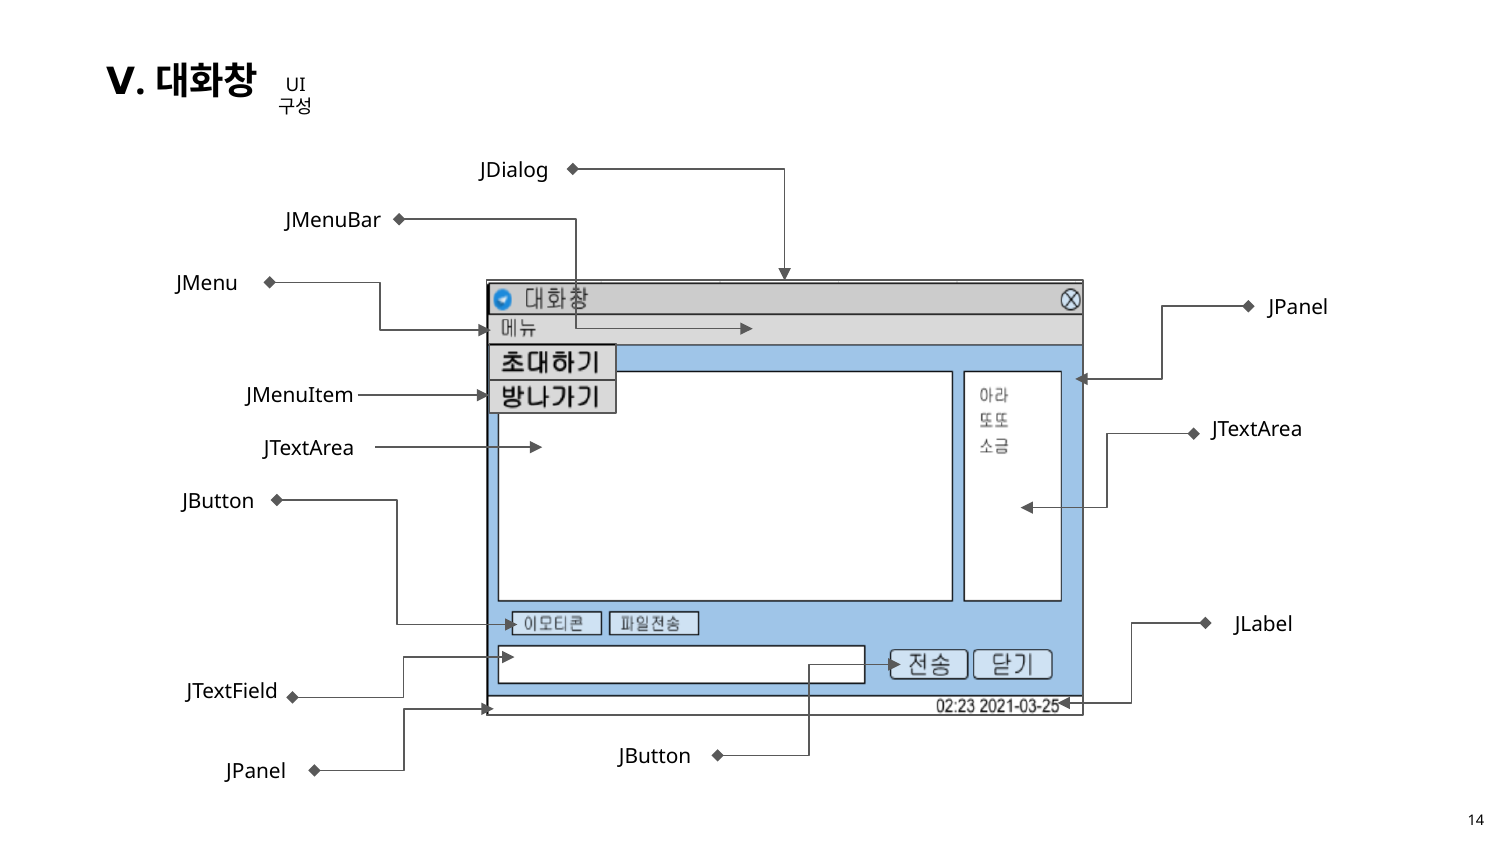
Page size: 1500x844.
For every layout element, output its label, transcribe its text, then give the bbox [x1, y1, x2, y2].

text_box JLabel [1205, 602, 1323, 644]
text_box JButton [592, 732, 718, 779]
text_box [622, 118, 735, 217]
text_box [314, 708, 495, 771]
text_box JMenu [144, 259, 270, 306]
text_box JMenuBar [267, 199, 400, 240]
text_box JTextArea [243, 431, 375, 463]
text_box JPanel [1248, 290, 1349, 322]
text_box Ⅴ.대화창 [60, 49, 305, 111]
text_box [1075, 305, 1249, 380]
picture [486, 280, 1083, 715]
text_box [1020, 433, 1194, 508]
text_box JButton [160, 484, 277, 516]
text_box JMenuItem [220, 366, 381, 422]
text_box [717, 664, 901, 756]
text_box JPanel [197, 750, 315, 791]
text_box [1057, 622, 1206, 704]
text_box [269, 282, 492, 331]
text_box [398, 218, 753, 329]
text_box 14 [1451, 795, 1500, 844]
text_box JTextArea [1188, 405, 1326, 452]
text_box JDialog [456, 145, 573, 192]
text_box JTextField [169, 670, 295, 711]
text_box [292, 656, 515, 698]
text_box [276, 499, 518, 625]
text_box UI 구성 [249, 57, 342, 133]
